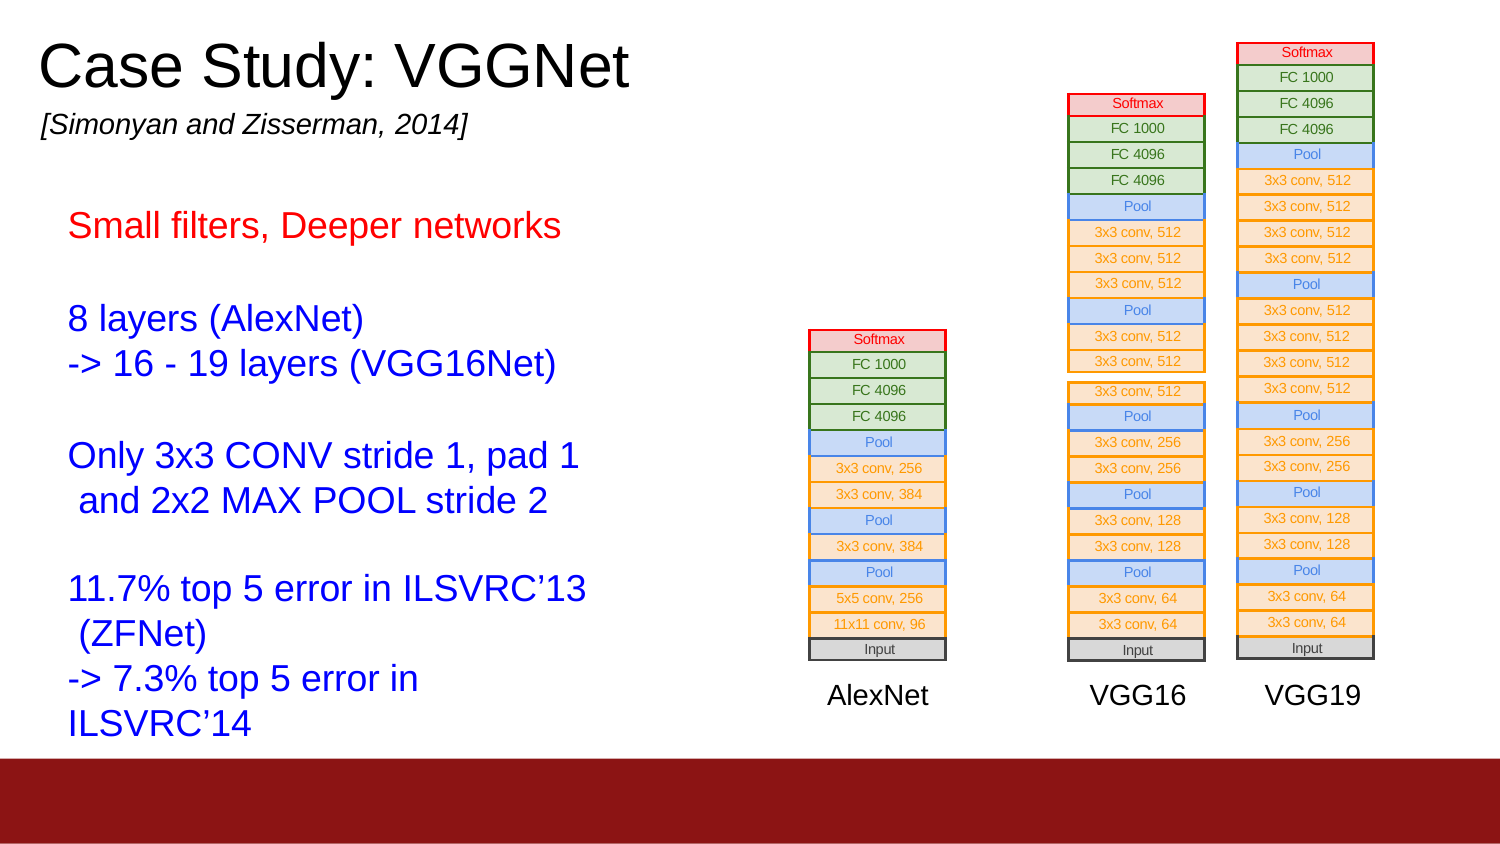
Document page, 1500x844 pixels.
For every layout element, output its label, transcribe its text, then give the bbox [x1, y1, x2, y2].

table_cell 3x3 conv, 256 [1239, 430, 1372, 454]
table_cell 3x3 conv, 128 [1239, 534, 1372, 557]
table_cell 3x3 conv, 256 [1070, 432, 1203, 455]
table_cell 3x3 conv, 256 [811, 457, 944, 481]
table_cell FC 4096 [811, 379, 944, 403]
table_cell 3x3 conv, 512 [1070, 221, 1203, 245]
table_header Softmax [811, 331, 944, 351]
table_cell 3x3 conv, 128 [1070, 510, 1203, 533]
table_cell Input [1070, 640, 1203, 659]
table_cell 3x3 conv, 512 [1239, 352, 1372, 375]
table_cell 3x3 conv, 384 [811, 535, 944, 559]
table_cell 3x3 conv, 512 [1239, 248, 1372, 271]
table_cell FC 1000 [1239, 66, 1372, 90]
text_box VGG16 [1087, 674, 1189, 712]
table_cell Pool [1239, 482, 1372, 506]
table_cell Pool [1239, 274, 1372, 297]
table_cell Pool [1070, 195, 1203, 219]
table_cell Pool [1070, 406, 1203, 429]
table_cell Pool [1239, 404, 1372, 428]
table_cell Pool [1070, 299, 1203, 323]
text_box Small filters, Deeper networks 8 layers (AlexNet) -> 16 - 19 layers (VGG16Net) Only 3x3 CONV stride 1, pad 1 and 2x2 MAX POOL stride 2 [65, 199, 585, 522]
table_cell 3x3 conv, 128 [1070, 536, 1203, 559]
table_header 3x3 conv, 512 [1070, 384, 1203, 403]
table_cell 3x3 conv, 512 [1070, 325, 1203, 349]
table_cell FC 1000 [1070, 117, 1203, 141]
text_box VGG19 [1262, 674, 1364, 712]
table_cell FC 4096 [1239, 92, 1372, 116]
table_cell 3x3 conv, 256 [1070, 458, 1203, 481]
table_cell 3x3 conv, 256 [1239, 456, 1372, 480]
table_cell 3x3 conv, 512 [1070, 351, 1203, 371]
table_cell 3x3 conv, 64 [1070, 588, 1203, 611]
table_cell 3x3 conv, 64 [1239, 586, 1372, 609]
table_cell 3x3 conv, 512 [1070, 273, 1203, 297]
table_header Softmax [1070, 95, 1203, 115]
table_cell FC 4096 [1239, 118, 1372, 142]
table_cell FC 4096 [1070, 143, 1203, 167]
title Case Study: VGGNet [Simonyan and Zisserman, 2014] [36, 10, 634, 166]
table_cell 3x3 conv, 512 [1239, 196, 1372, 219]
table_cell 3x3 conv, 64 [1239, 612, 1372, 635]
table_cell 3x3 conv, 128 [1239, 508, 1372, 532]
table_header Softmax [1239, 44, 1372, 64]
table_cell 3x3 conv, 512 [1239, 326, 1372, 349]
table_cell 11x11 conv, 96 [811, 614, 944, 637]
table_cell 5x5 conv, 256 [811, 588, 944, 611]
table_cell 3x3 conv, 512 [1239, 378, 1372, 401]
table_cell 3x3 conv, 512 [1239, 300, 1372, 323]
text_box AlexNet [825, 674, 932, 712]
table_cell Input [811, 640, 944, 659]
table_cell Pool [1239, 560, 1372, 583]
table_cell Pool [1070, 562, 1203, 585]
table_cell FC 4096 [1070, 169, 1203, 193]
table_cell 3x3 conv, 64 [1070, 614, 1203, 637]
table_cell Pool [1239, 144, 1372, 168]
text_box 11.7% top 5 error in ILSVRC’13 (ZFNet) -> 7.3% top 5 error in ILSVRC’14 [65, 561, 619, 744]
table_cell 3x3 conv, 512 [1239, 170, 1372, 193]
table_cell FC 1000 [811, 353, 944, 377]
table_cell Input [1239, 638, 1372, 657]
table_cell Pool [811, 562, 944, 585]
table_cell Pool [1070, 484, 1203, 507]
table_cell FC 4096 [811, 405, 944, 429]
table_cell Pool [811, 431, 944, 455]
table_cell 3x3 conv, 512 [1070, 247, 1203, 271]
table_cell 3x3 conv, 384 [811, 483, 944, 507]
table_cell Pool [811, 509, 944, 533]
table_cell 3x3 conv, 512 [1239, 222, 1372, 245]
